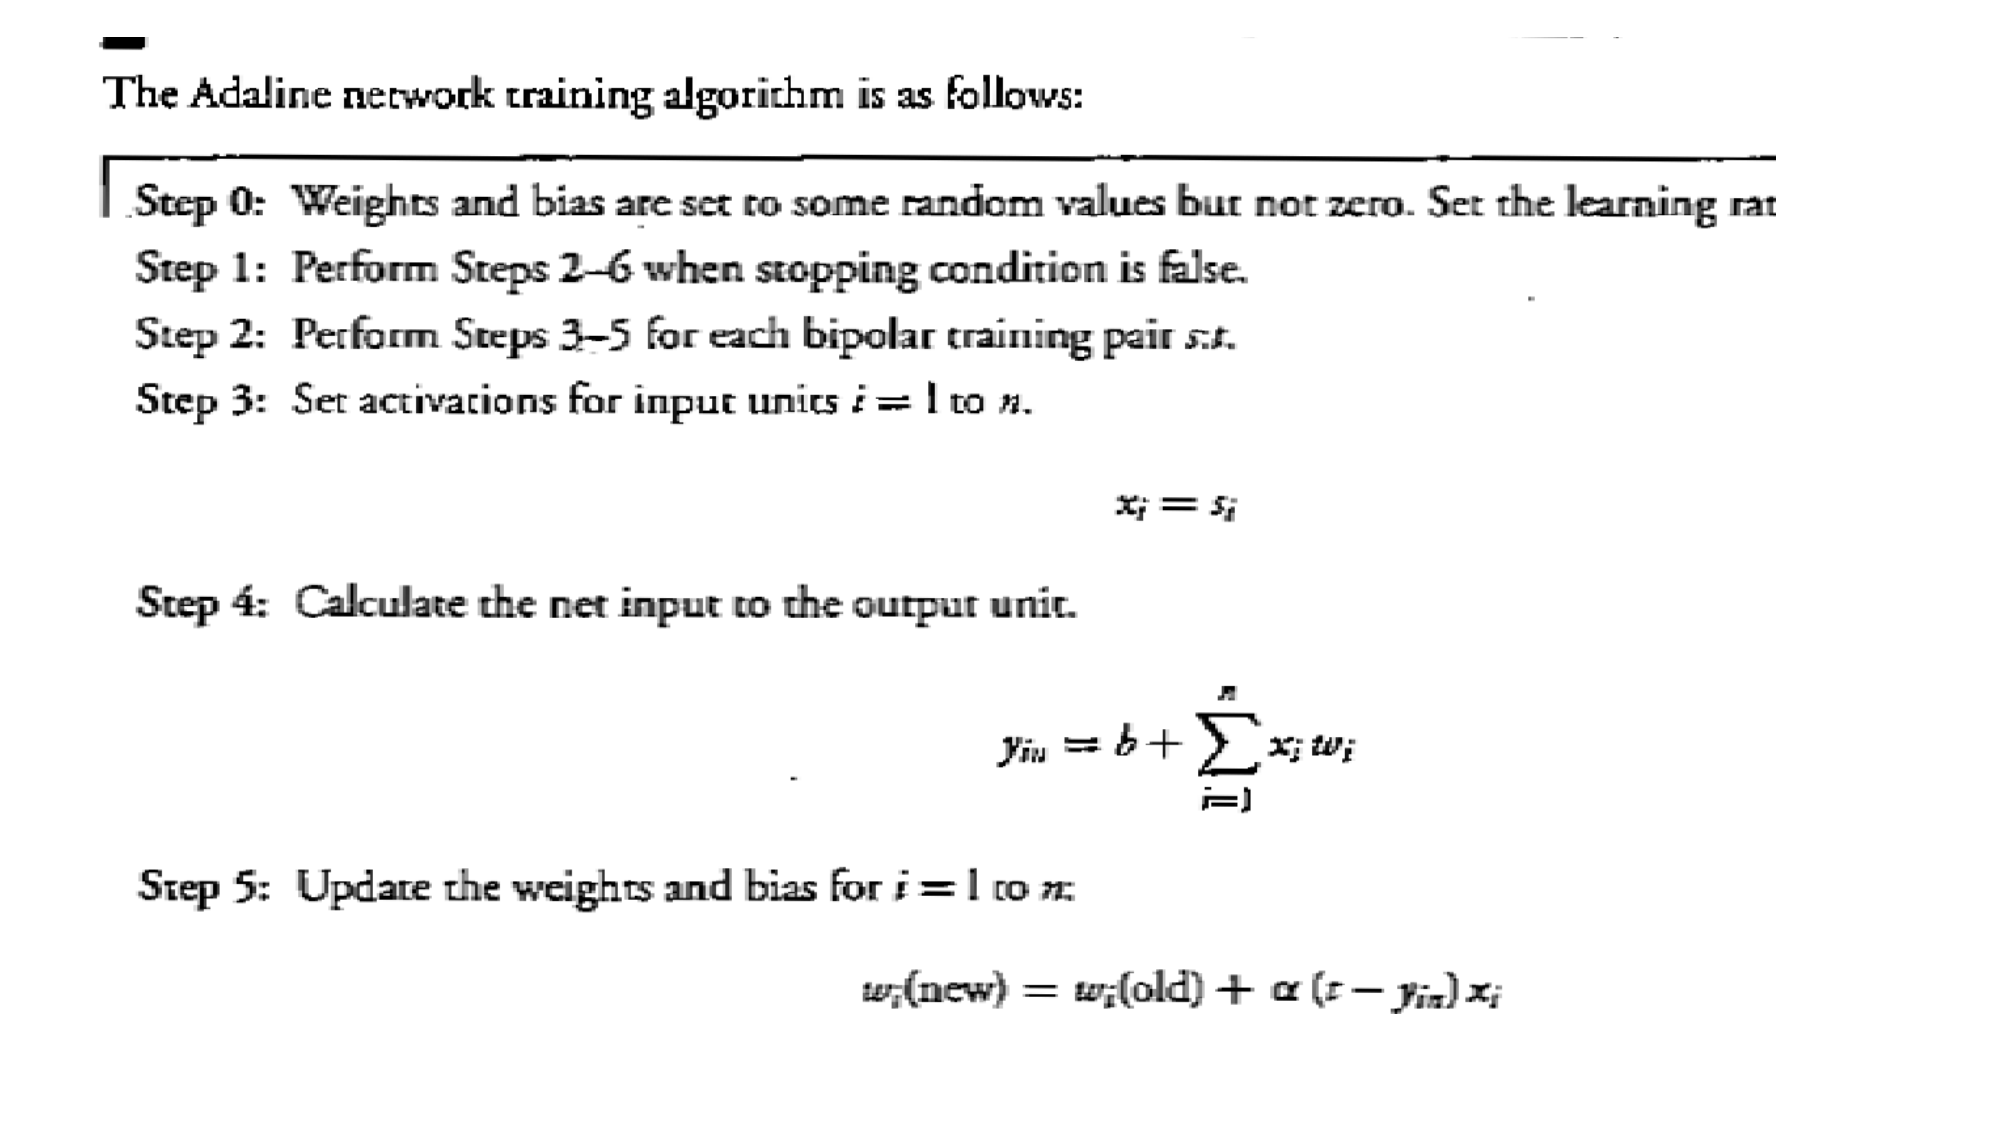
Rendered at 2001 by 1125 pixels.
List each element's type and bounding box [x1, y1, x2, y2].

picture [18, 37, 1776, 1014]
